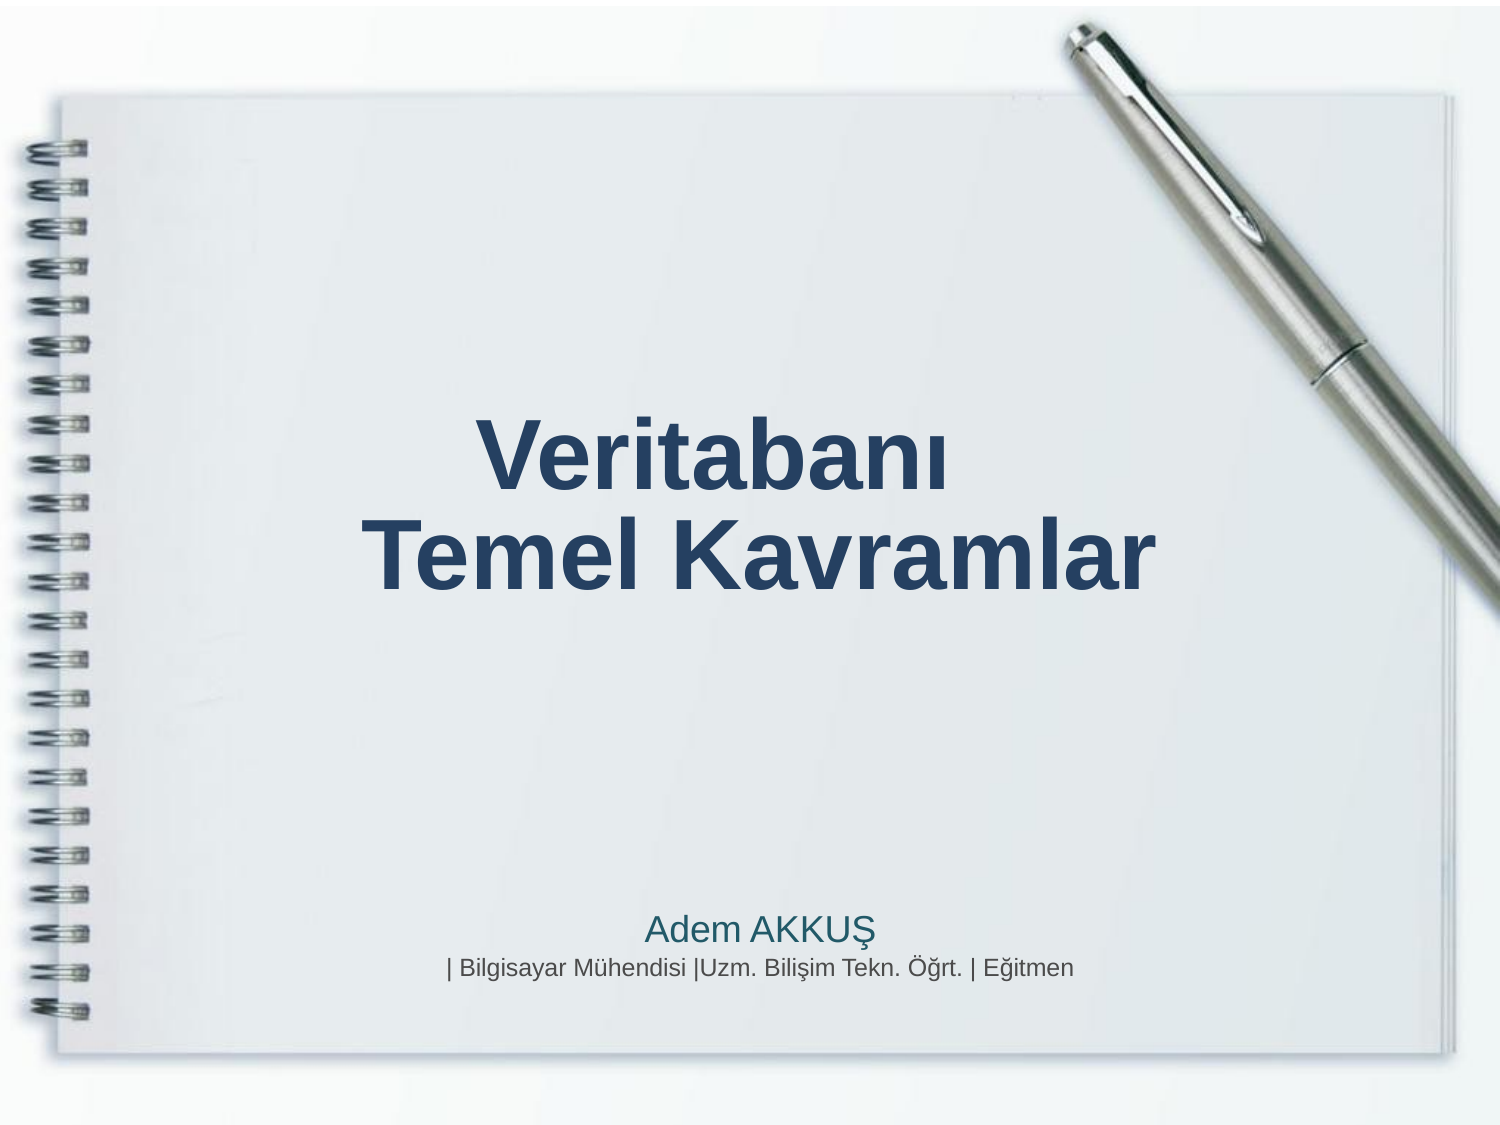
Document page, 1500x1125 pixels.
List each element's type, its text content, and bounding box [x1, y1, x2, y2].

picture [0, 6, 1500, 1125]
text_box Veritabanı [262, 387, 1163, 510]
text_box Temel Kavramlar [359, 487, 1263, 610]
text_box Adem AKKUŞ | Bilgisayar Mühendisi |Uzm. Bilişim Tekn. Öğrt. | Eğitmen [312, 902, 1207, 982]
